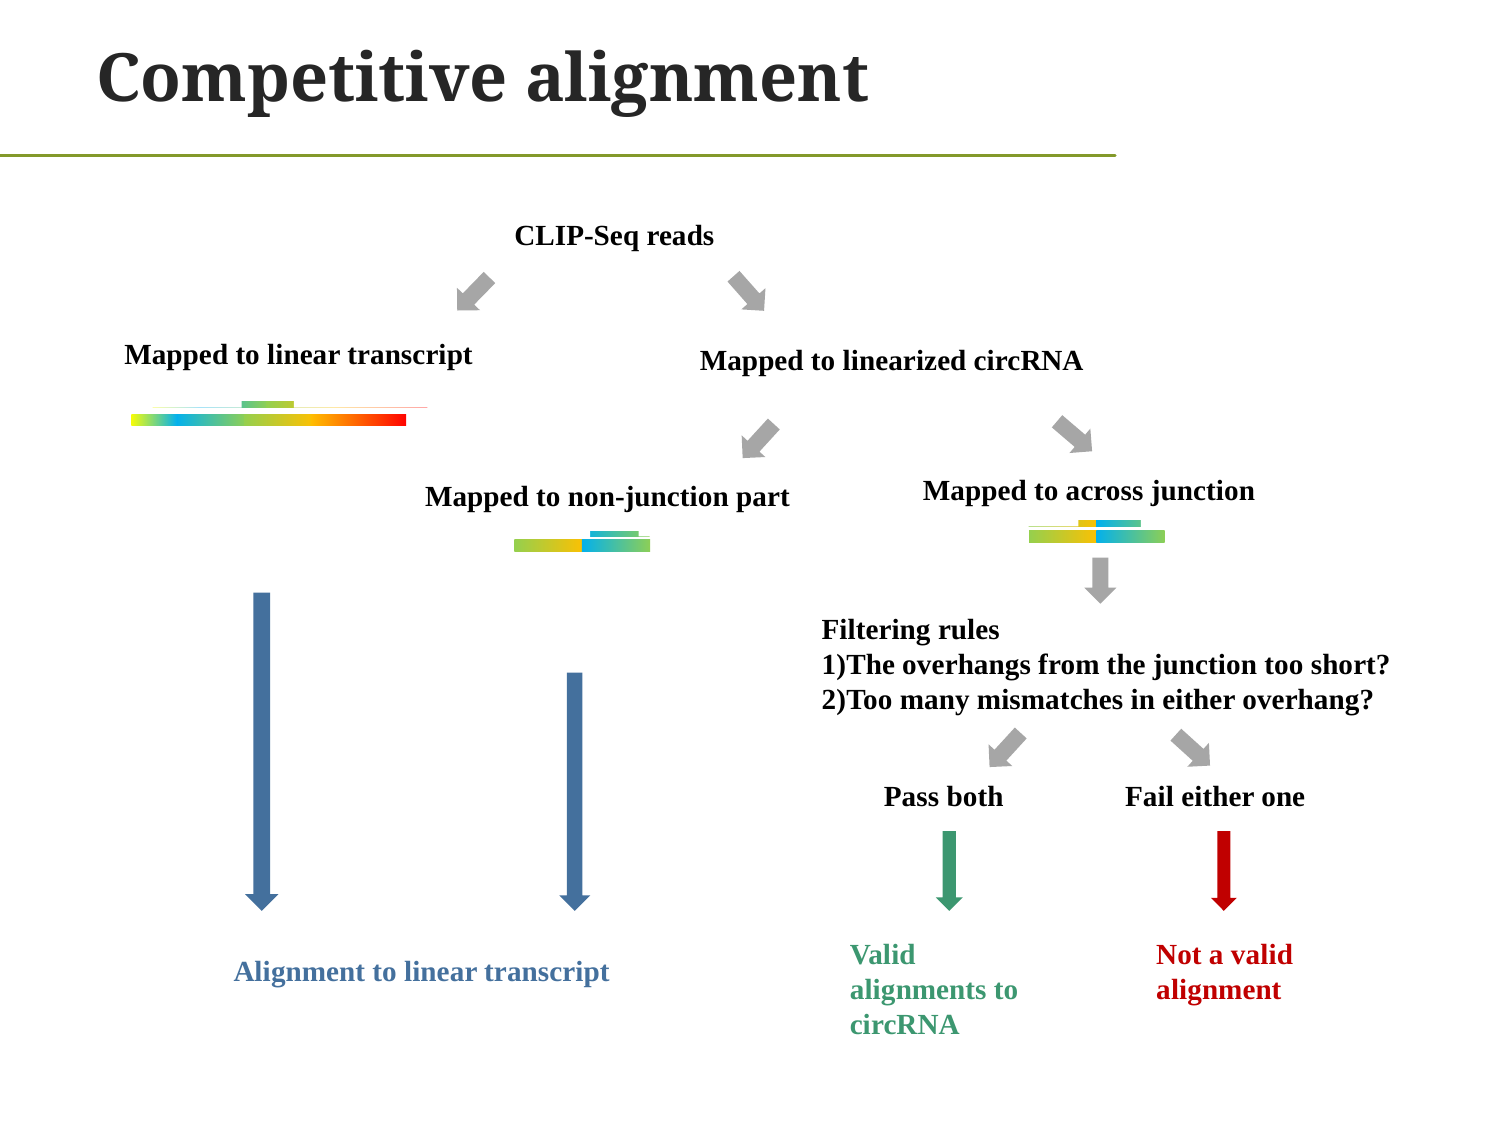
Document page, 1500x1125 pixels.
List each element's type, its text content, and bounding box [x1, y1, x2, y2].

text_box [740, 417, 781, 460]
title Competitive alignment [81, 12, 1116, 138]
text_box [934, 829, 964, 912]
text_box Not a valid alignment [1141, 928, 1332, 1013]
text_box Alignment to linear transcript [218, 945, 628, 996]
text_box Pass both [869, 769, 1030, 820]
text_box Mapped to linearized circRNA [685, 333, 1099, 384]
text_box [1169, 727, 1212, 769]
text_box Valid alignments to circRNA [835, 927, 1075, 1048]
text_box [507, 529, 651, 538]
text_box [514, 539, 651, 552]
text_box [145, 400, 435, 408]
text_box CLIP-Seq reads [499, 208, 730, 259]
text_box Filtering rules The overhangs from the junction too short? Too many mismatches in either overhang? [806, 603, 1409, 723]
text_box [1028, 530, 1165, 543]
text_box [455, 270, 497, 312]
text_box [726, 269, 767, 313]
text_box [1083, 556, 1118, 603]
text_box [131, 413, 407, 427]
text_box [1050, 414, 1094, 455]
text_box Mapped to linear transcript [109, 328, 489, 378]
text_box [987, 726, 1028, 769]
text_box [558, 671, 592, 912]
text_box Mapped to across junction [908, 464, 1271, 514]
text_box [243, 591, 280, 912]
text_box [1022, 519, 1166, 529]
text_box Fail either one [1110, 769, 1332, 820]
text_box Mapped to non-junction part [410, 469, 806, 520]
text_box [1209, 829, 1239, 912]
